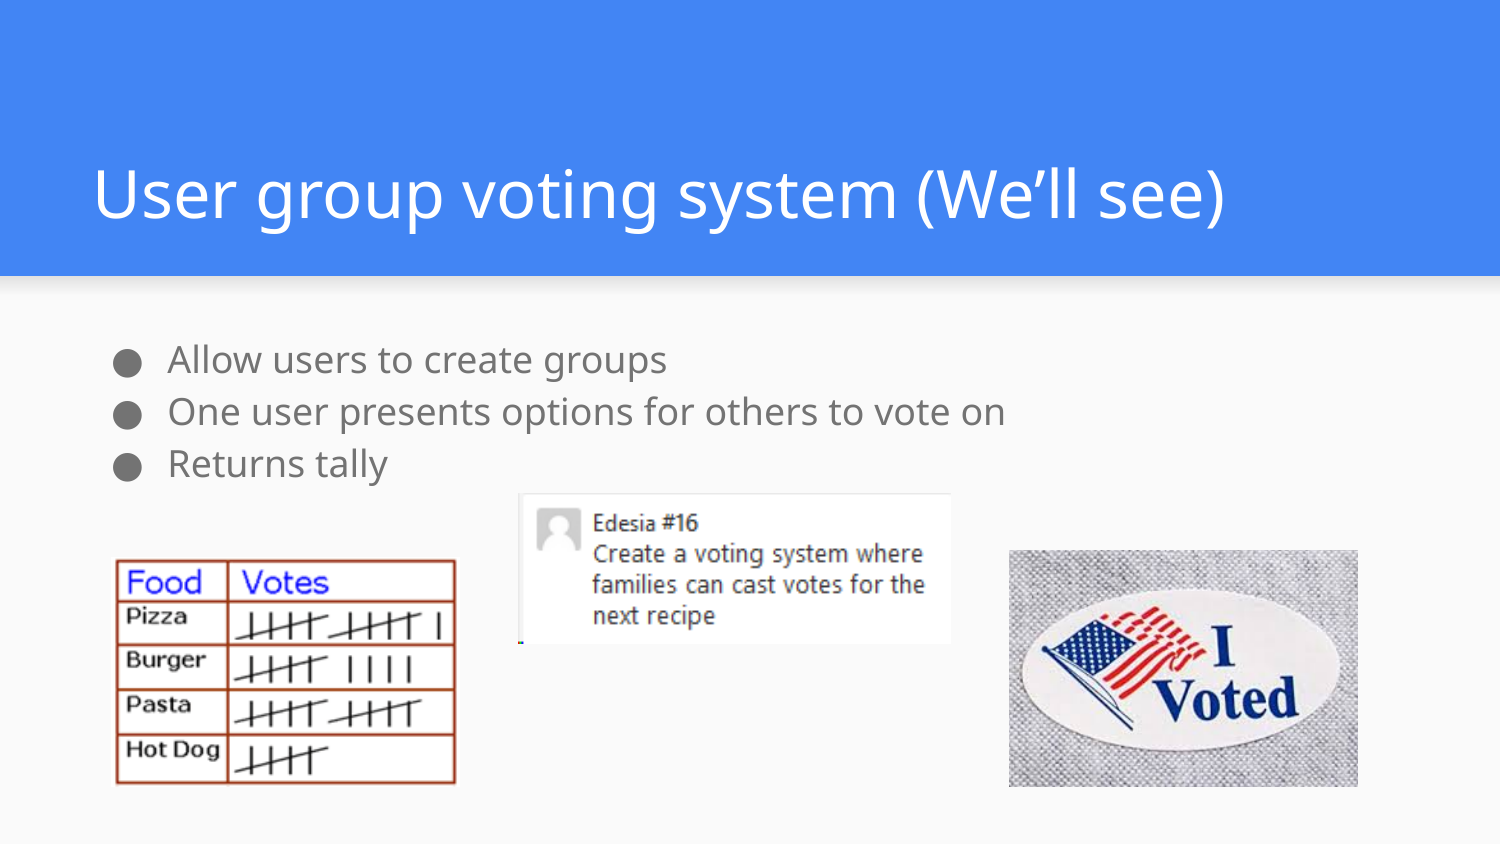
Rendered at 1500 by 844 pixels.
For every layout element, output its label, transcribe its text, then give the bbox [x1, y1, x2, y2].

picture [1009, 550, 1358, 788]
picture [518, 493, 951, 644]
list Allow users to create groups One user presents options for others to vote on Returns tally [77, 314, 1427, 760]
title User group voting system (We’ll see) [77, 121, 1427, 248]
picture [110, 557, 460, 788]
